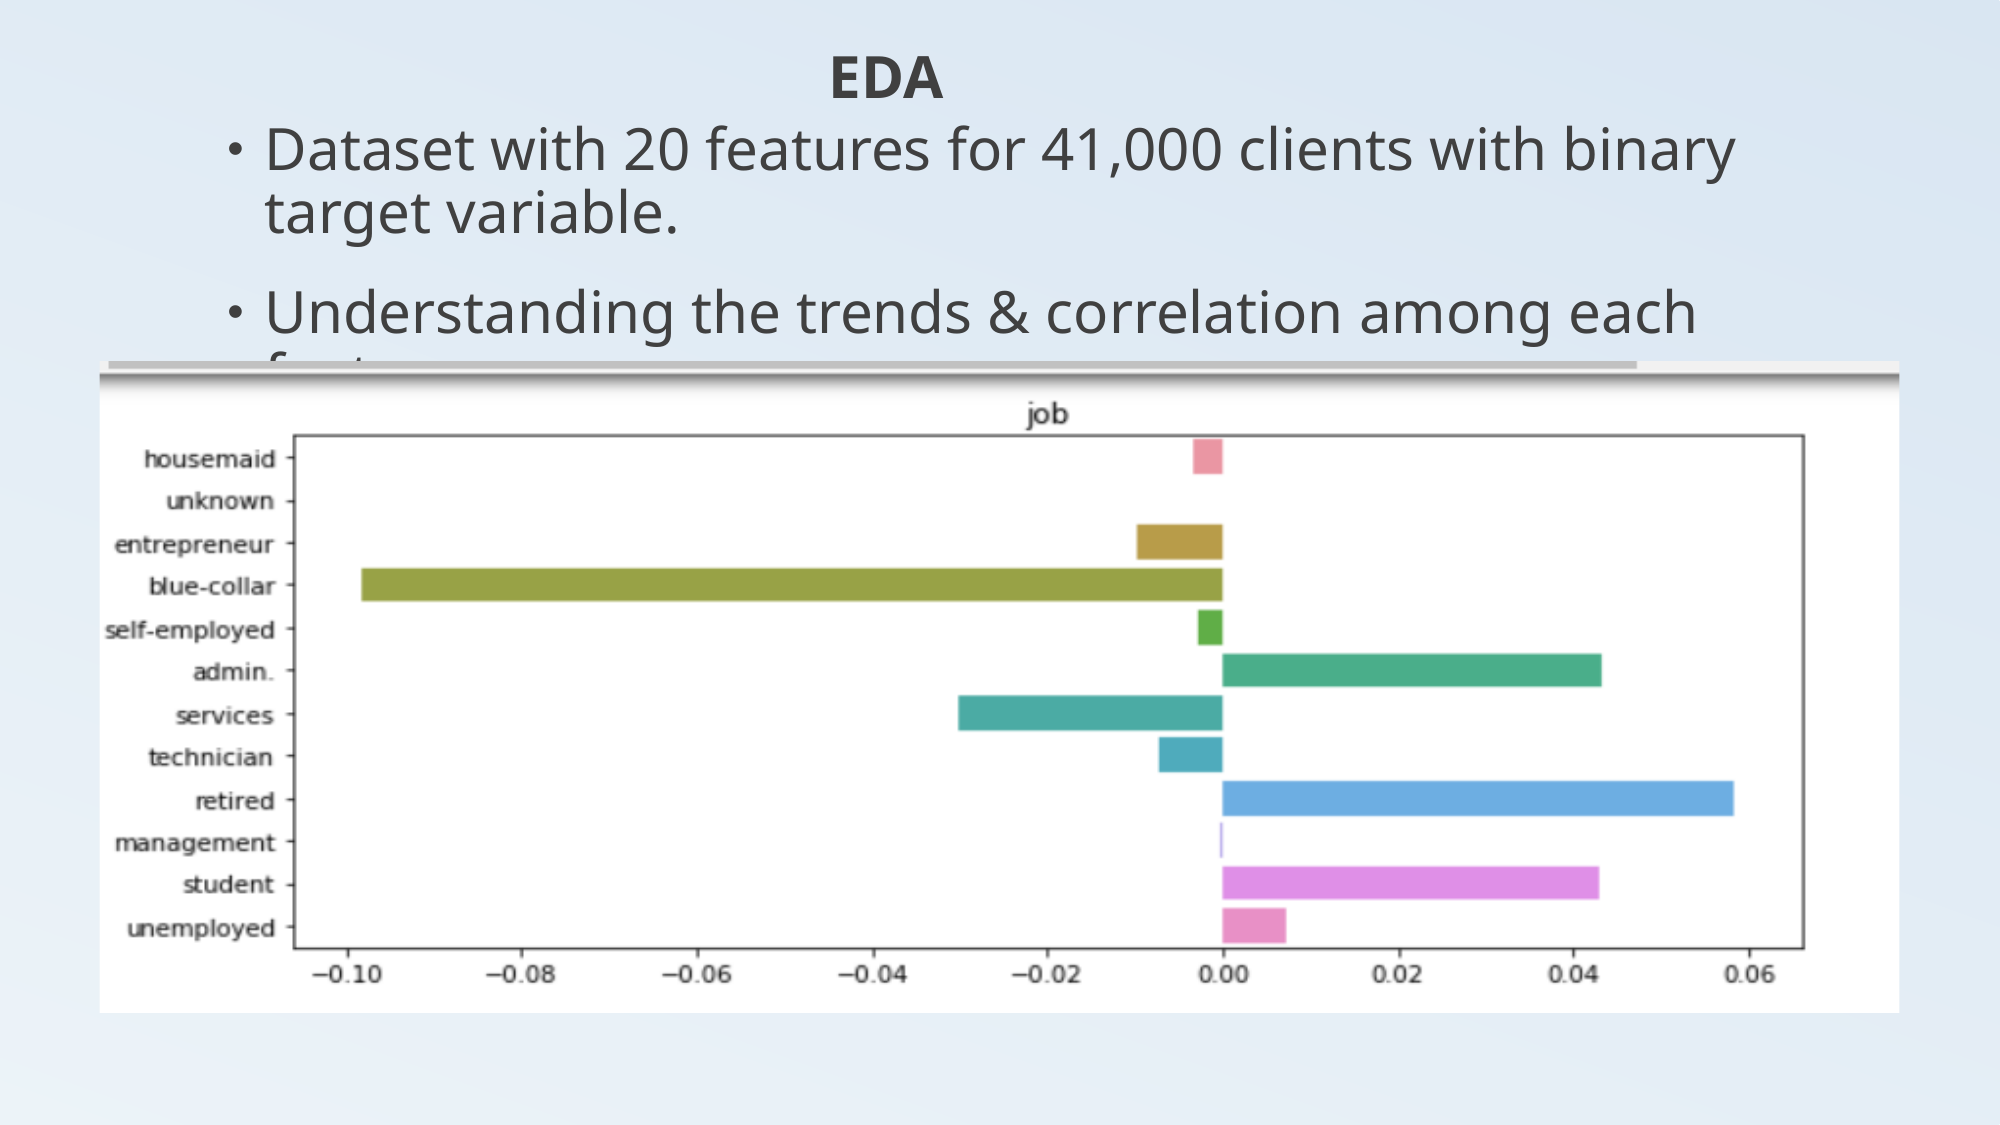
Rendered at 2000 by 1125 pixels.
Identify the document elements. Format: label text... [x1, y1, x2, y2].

text_box EDA [813, 33, 1003, 118]
picture [99, 361, 1900, 1013]
list Dataset with 20 features for 41,000 clients with binary target variable. Understanding the trends & correlation among each features. [212, 112, 1900, 361]
